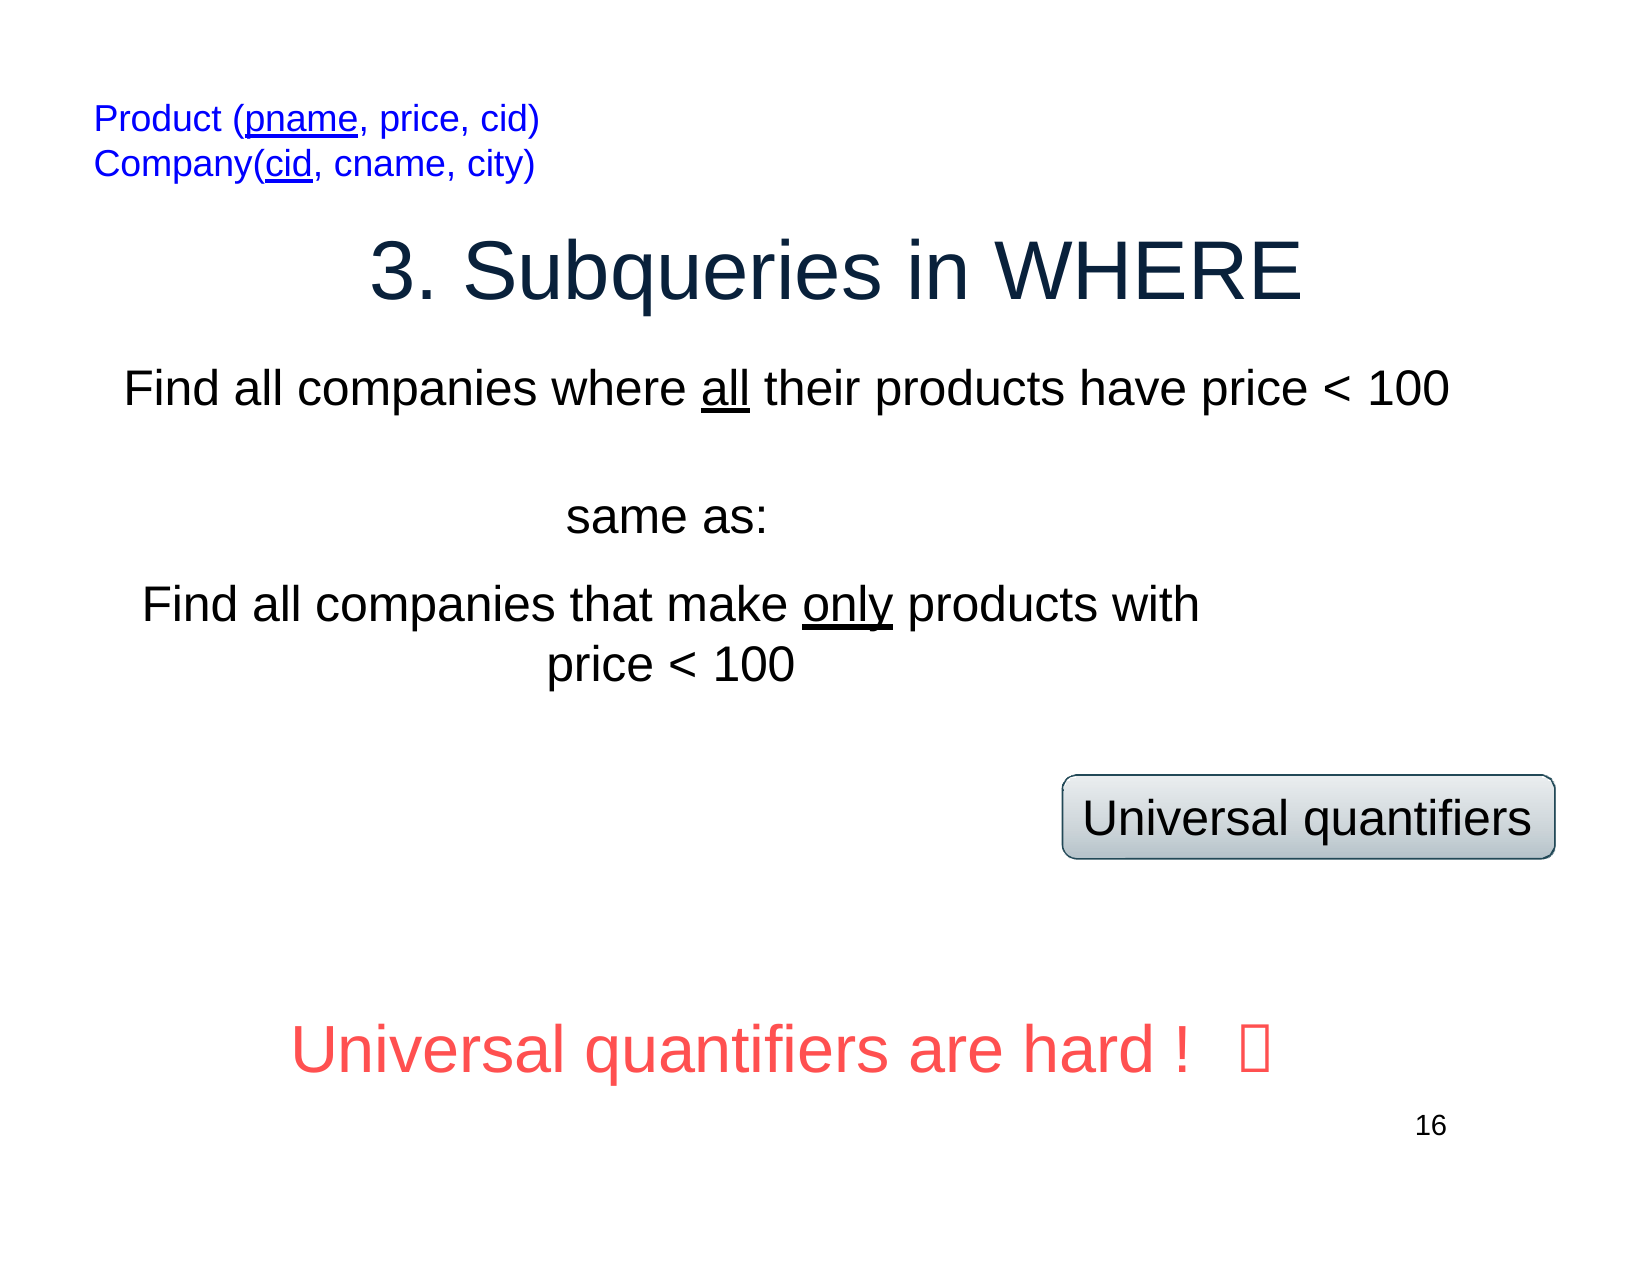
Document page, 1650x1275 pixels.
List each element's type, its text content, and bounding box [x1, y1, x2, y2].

text_box Find all companies where all their products have price < 100 same as: Find all companies that make only products with price < 100 [117, 353, 1457, 692]
text_box Universal quantifiers are hard !  [287, 1003, 1292, 1086]
slide_number 16 [1408, 1107, 1454, 1275]
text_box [1061, 773, 1556, 860]
text_box Product (pname, price, cid) Company(cid, cname, city) [91, 91, 557, 184]
title 3. Subqueries in WHERE [367, 214, 1308, 353]
